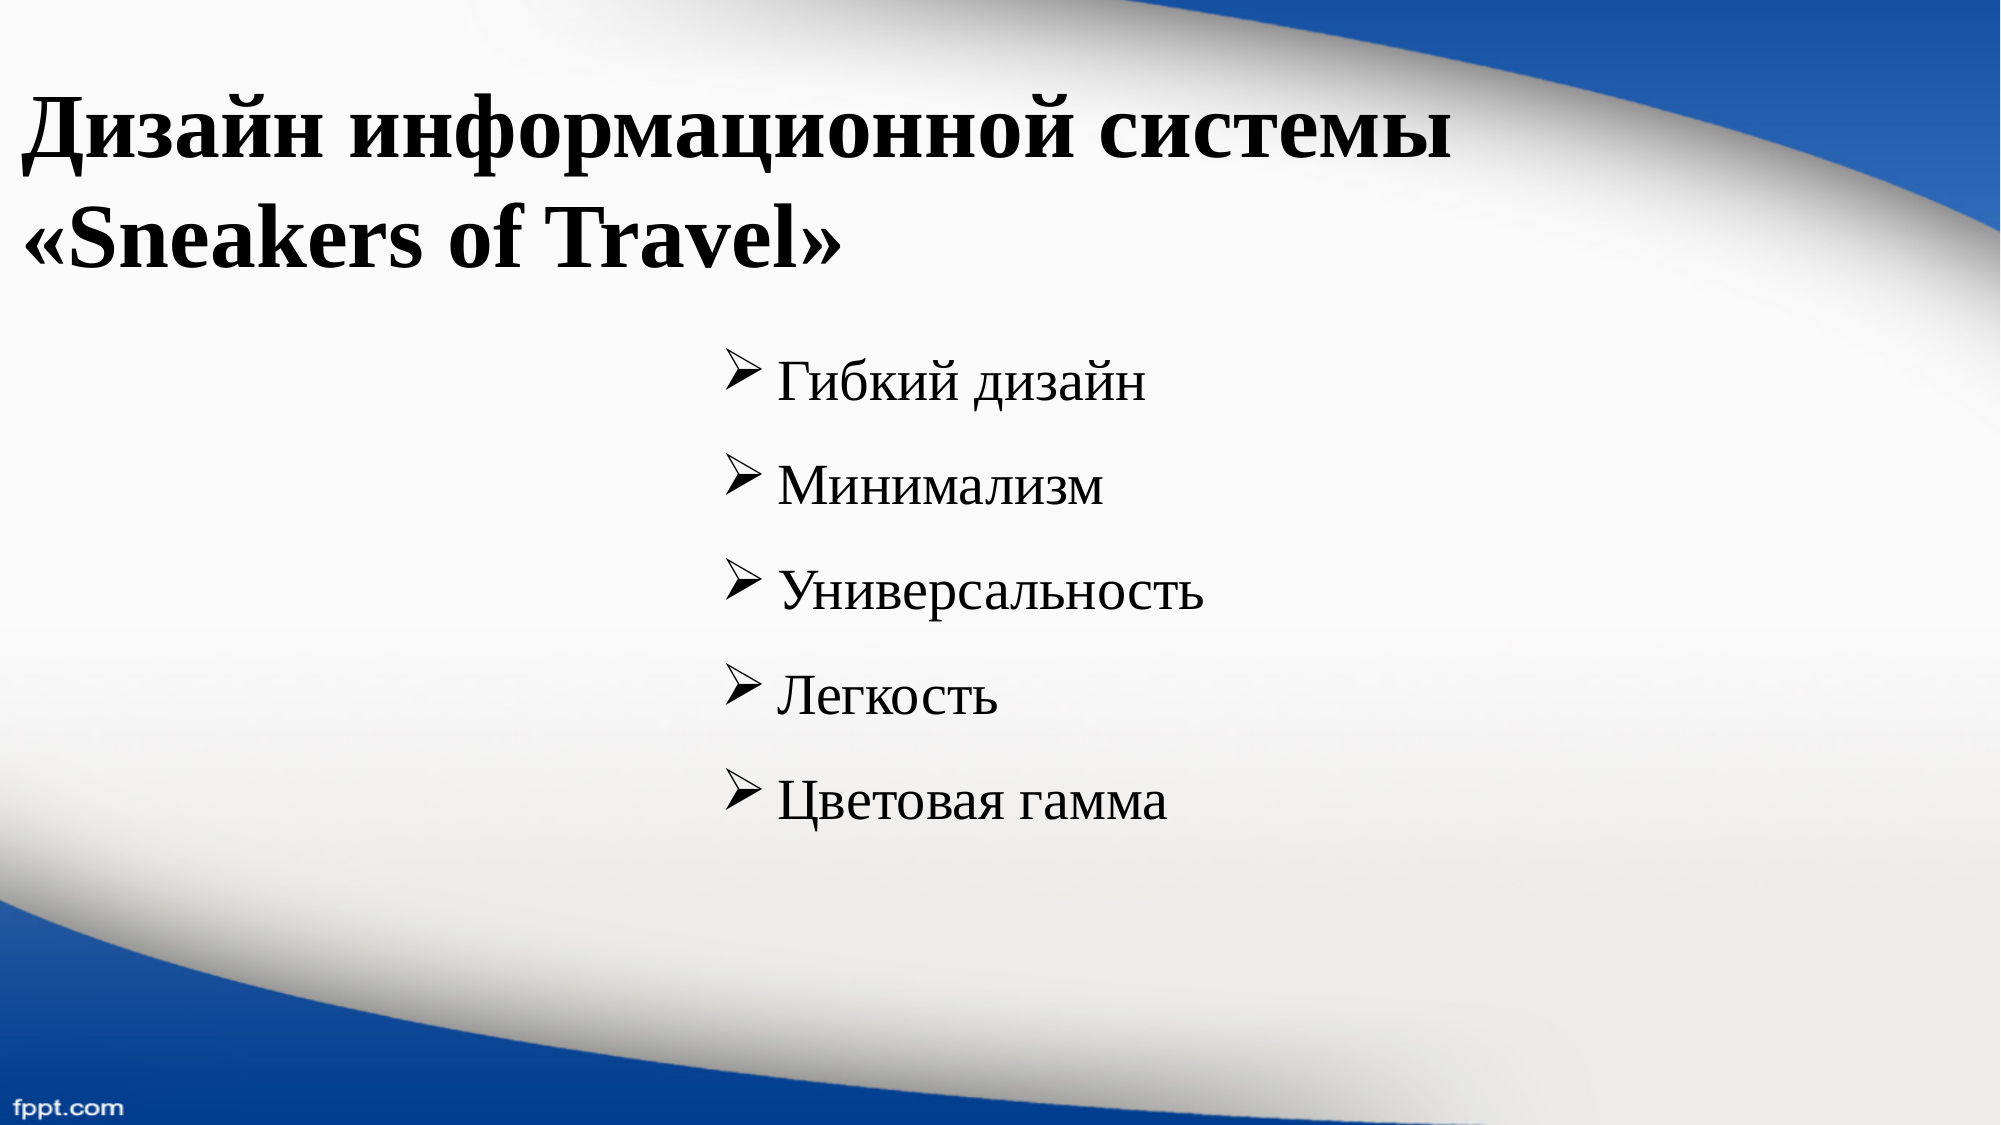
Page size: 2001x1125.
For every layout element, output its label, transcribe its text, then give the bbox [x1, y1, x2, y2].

text_box Гибкий дизайн Минимализм Универсальность Легкость Цветовая гамма [706, 299, 1294, 839]
picture [0, 0, 2001, 1125]
text_box Дизайн информационной системы «Sneakers of Travel» [7, 58, 1470, 294]
